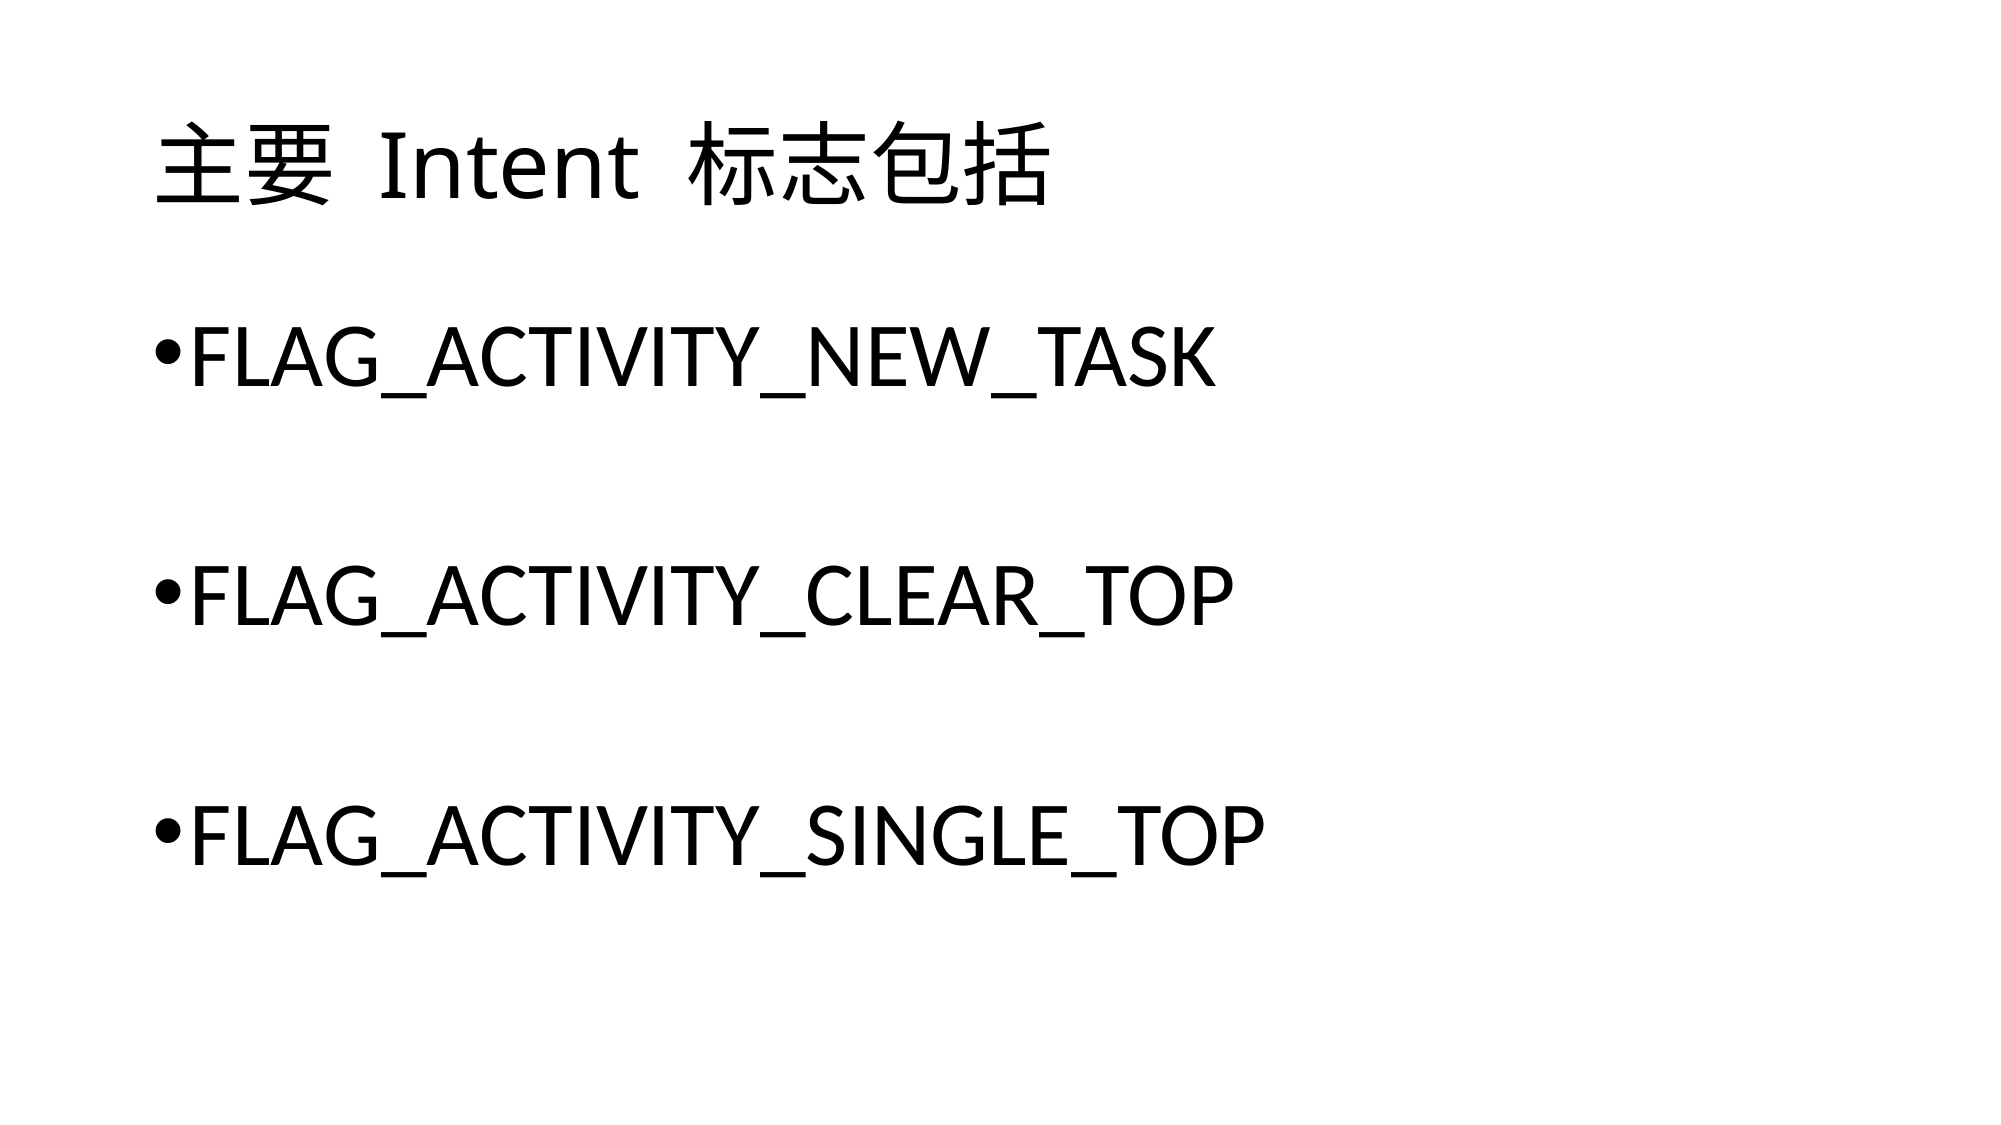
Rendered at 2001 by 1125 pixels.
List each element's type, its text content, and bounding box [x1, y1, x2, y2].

list FLAG_ACTIVITY_NEW_TASK FLAG_ACTIVITY_CLEAR_TOP FLAG_ACTIVITY_SINGLE_TOP [137, 299, 1863, 1014]
title 主要 Intent 标志包括 [137, 59, 1863, 278]
